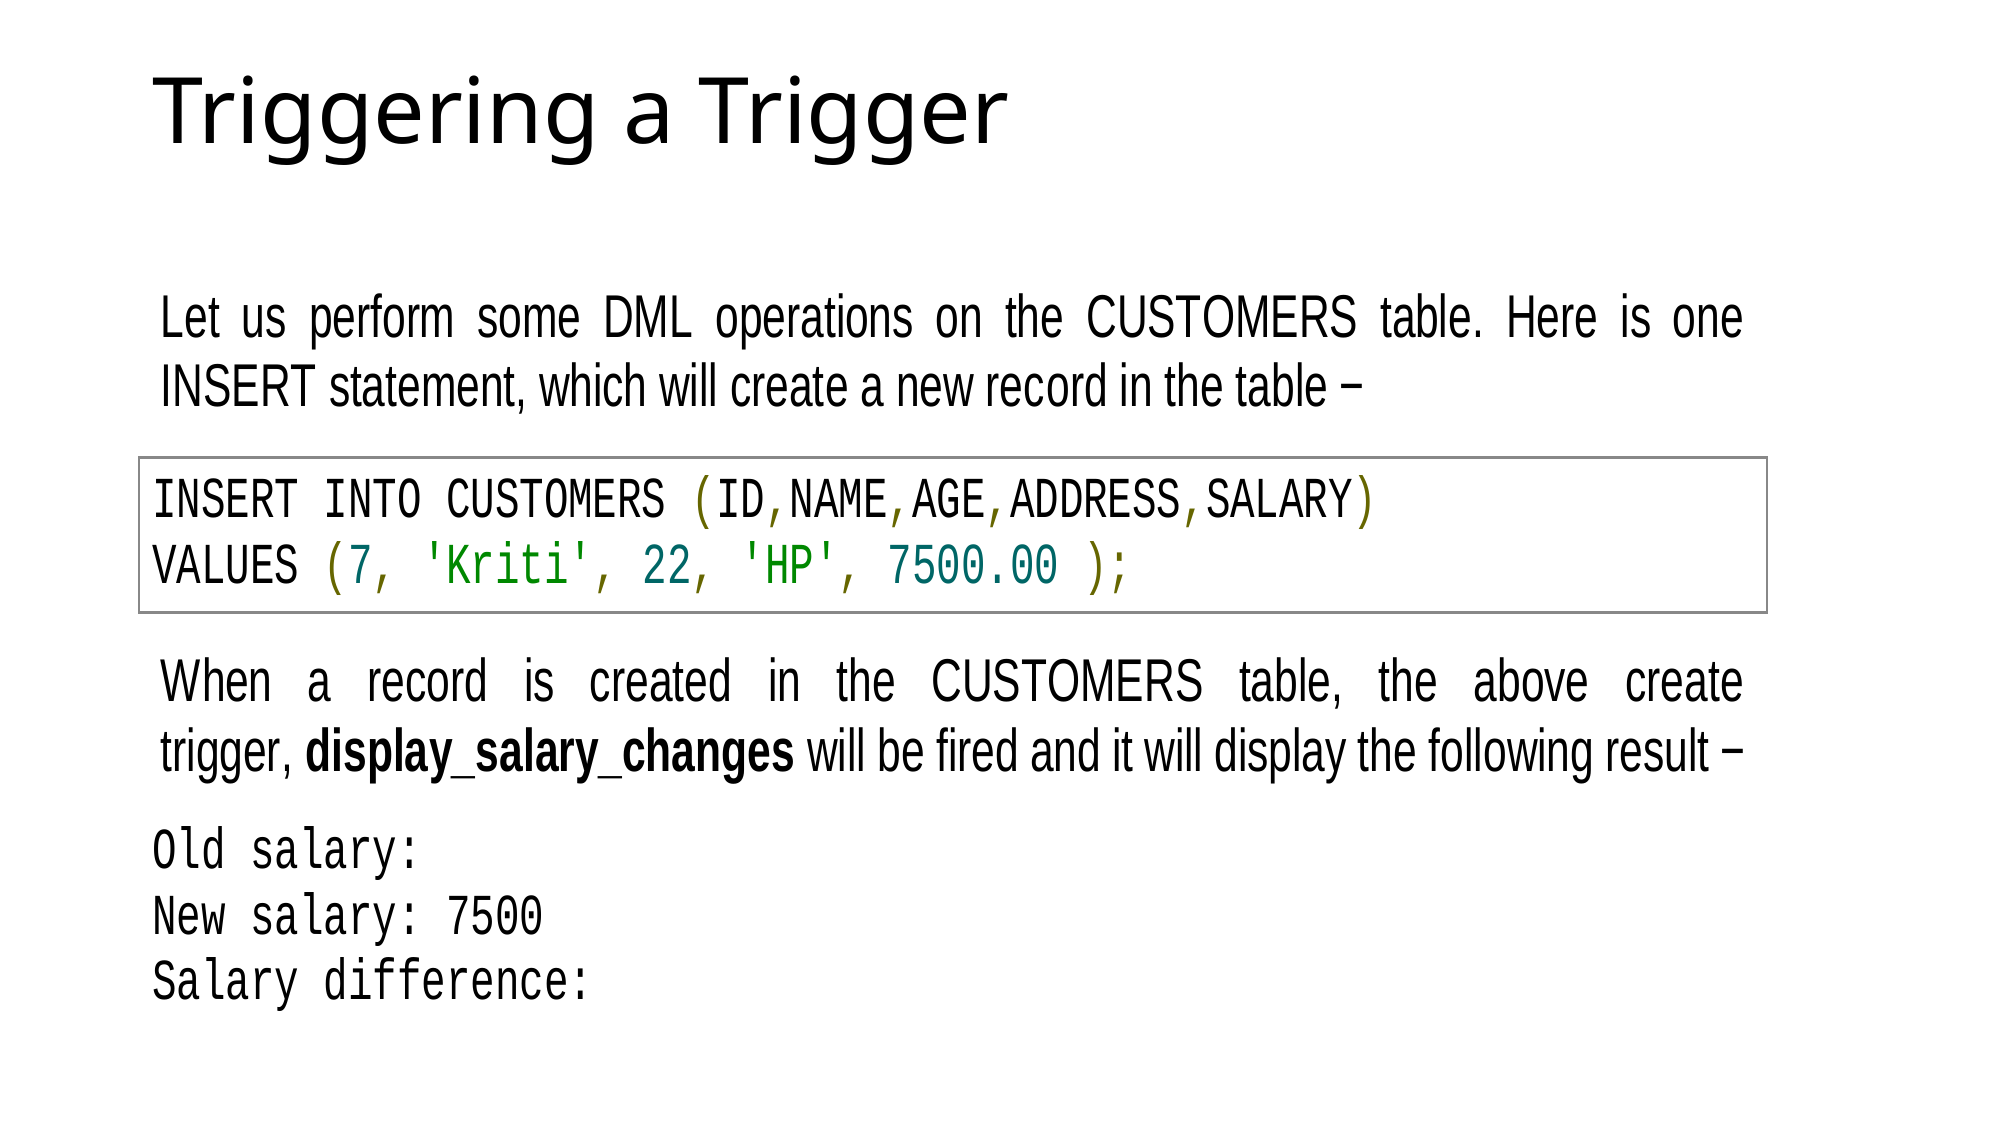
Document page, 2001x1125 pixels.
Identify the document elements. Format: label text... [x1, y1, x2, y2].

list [137, 249, 1770, 1018]
title Triggering a Trigger [137, 59, 1863, 278]
